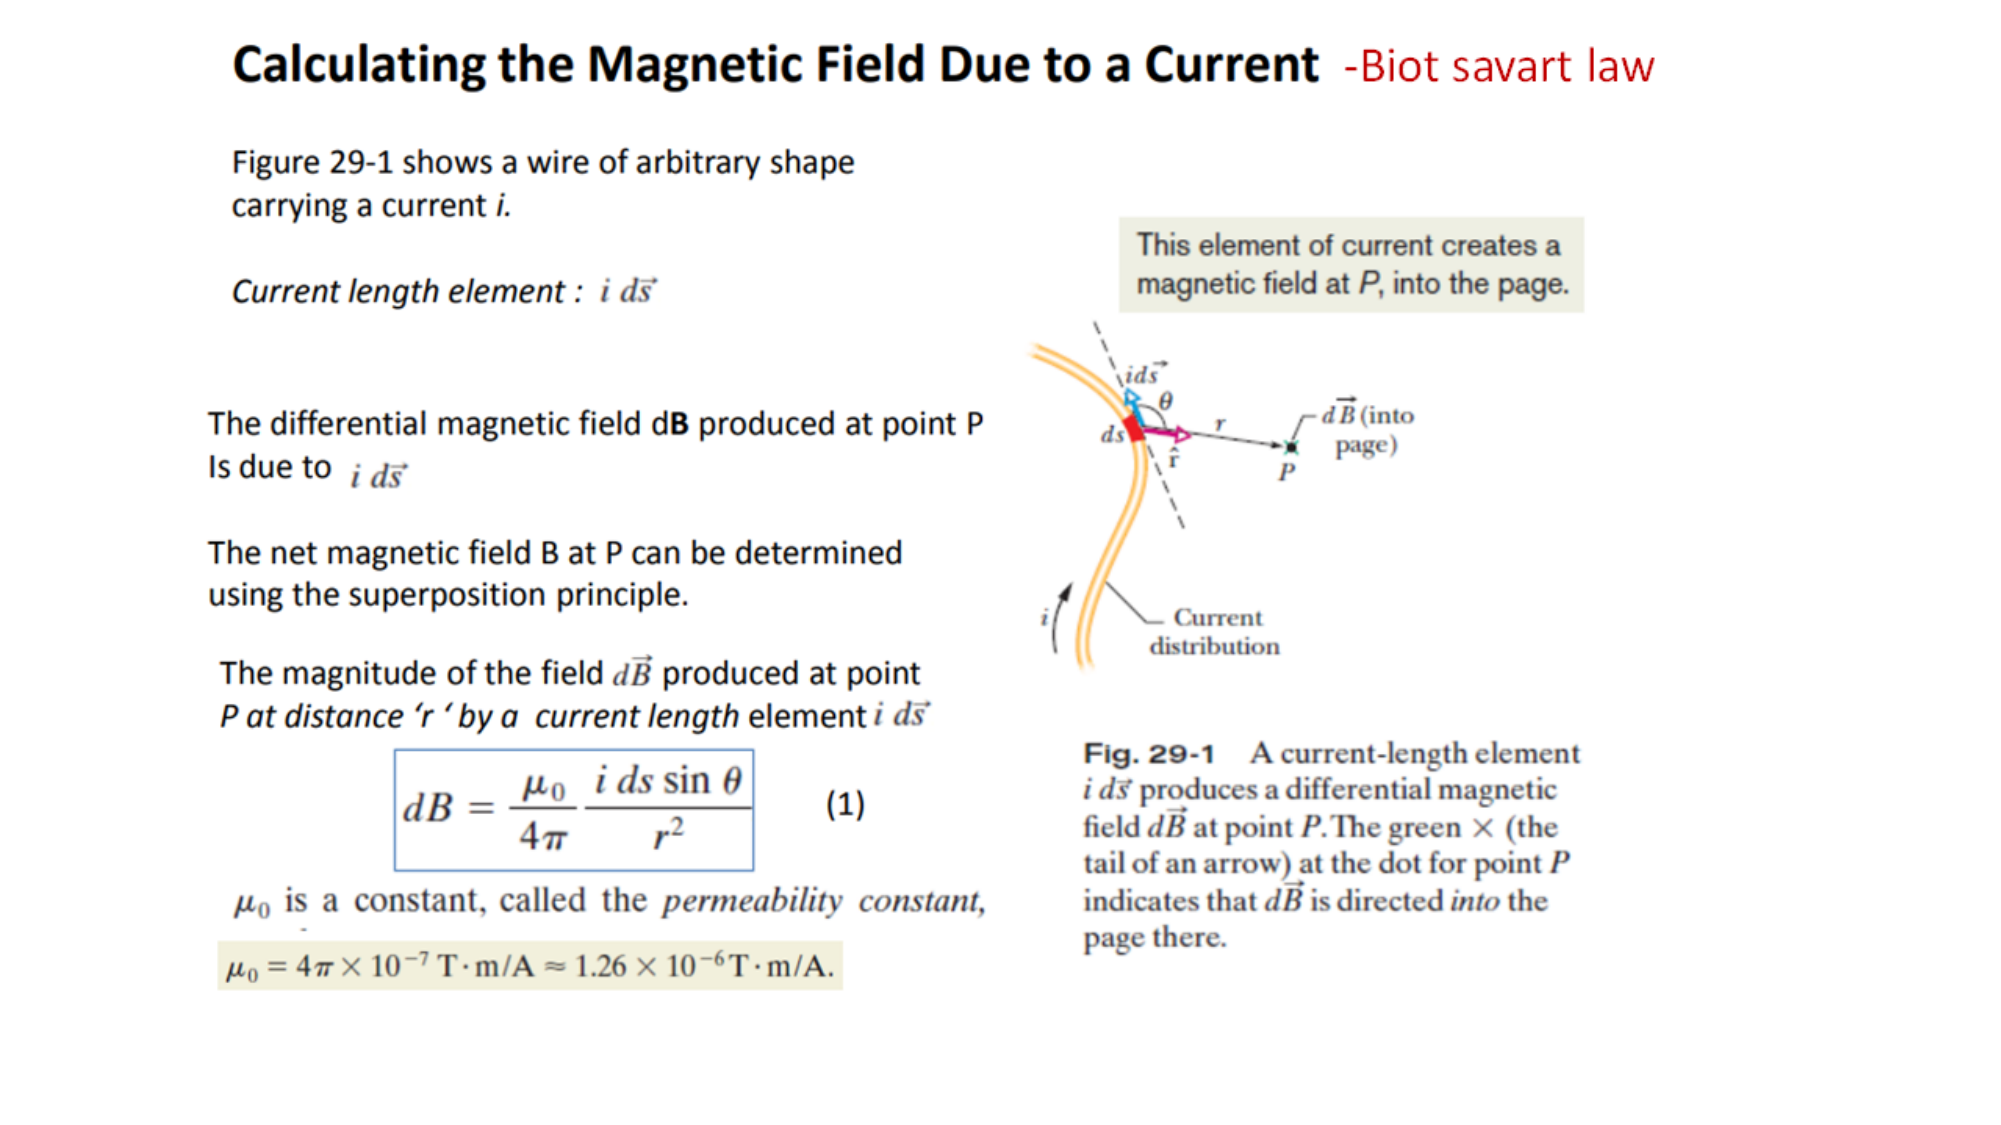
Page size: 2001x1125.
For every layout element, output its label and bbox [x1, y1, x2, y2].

picture [191, 138, 1610, 1019]
picture [221, 31, 1669, 107]
